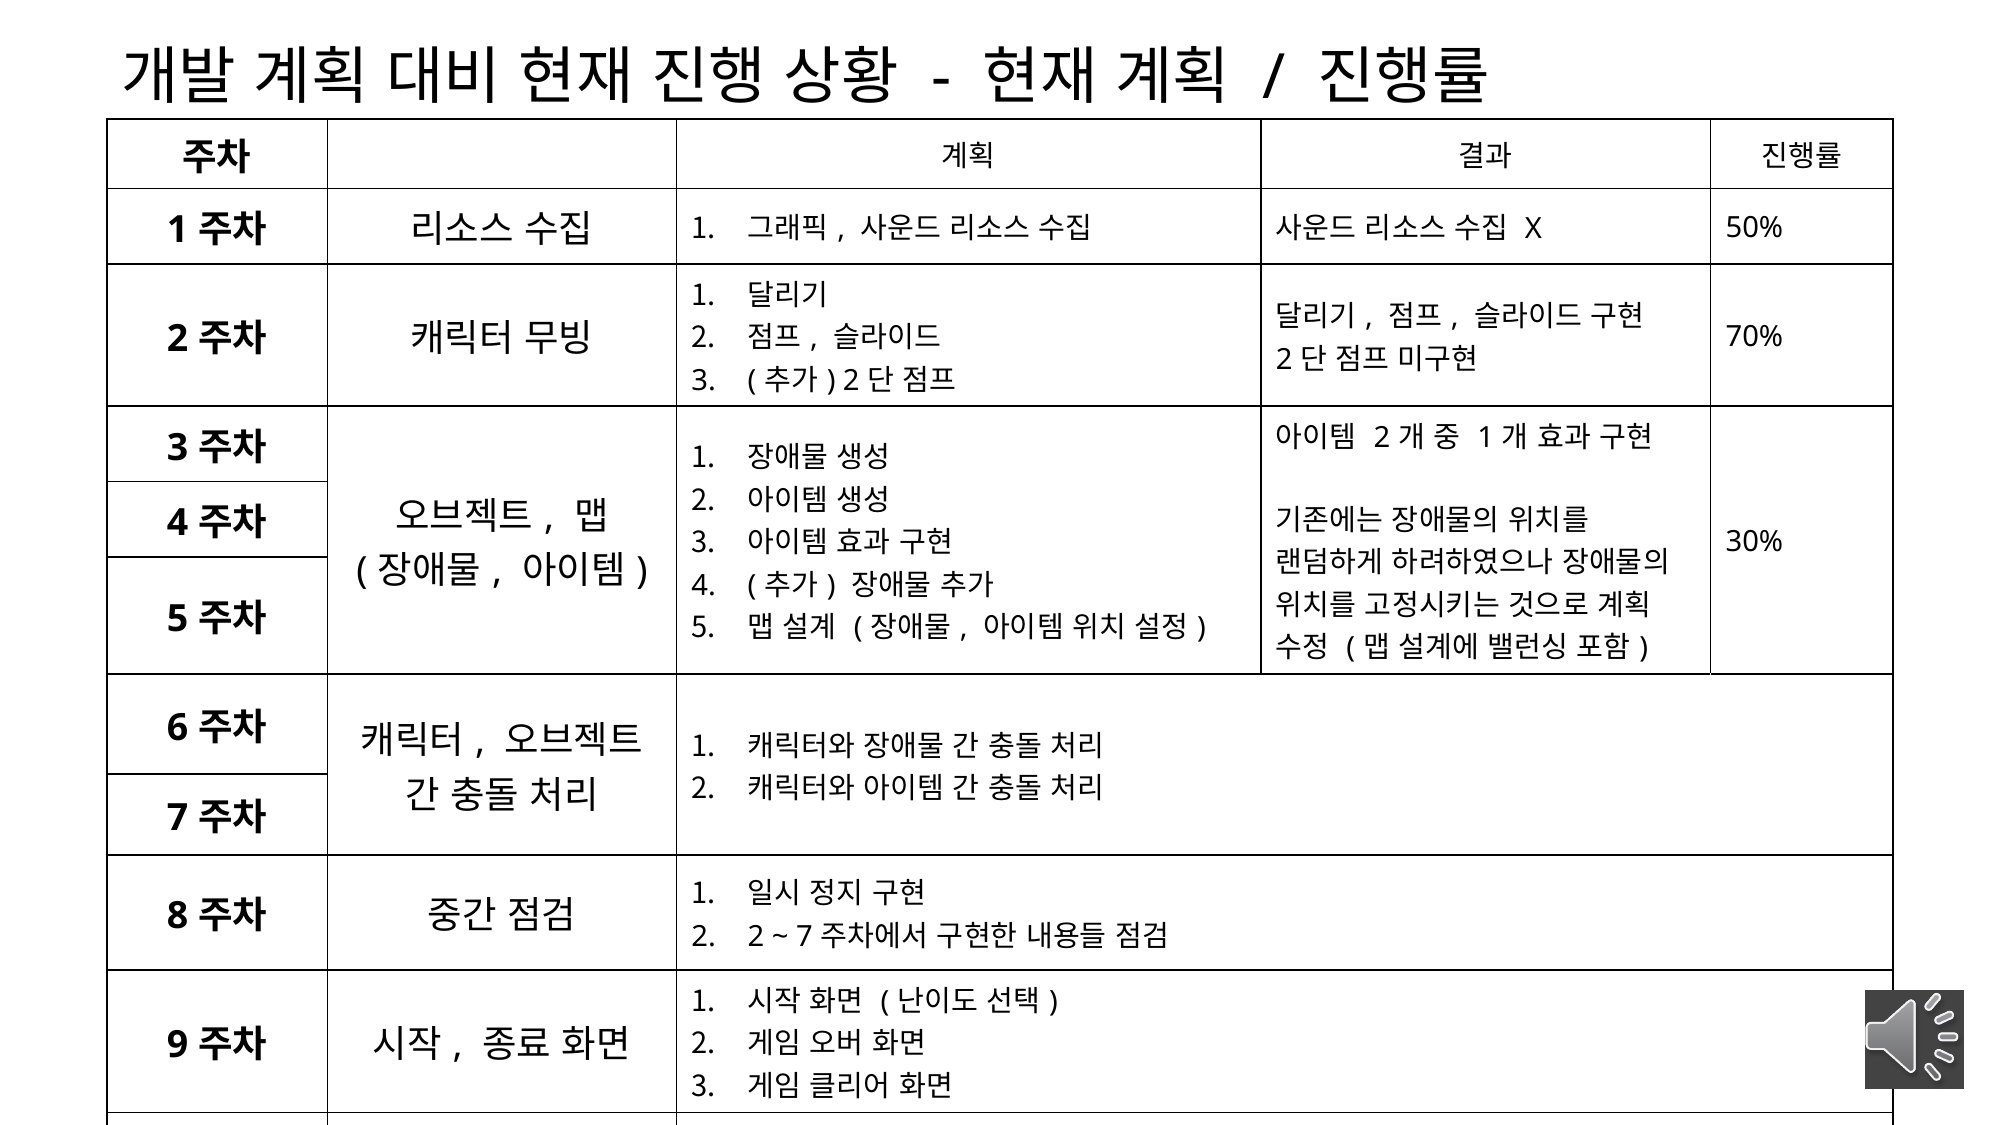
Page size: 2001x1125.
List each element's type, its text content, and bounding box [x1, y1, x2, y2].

table_cell 오브젝트, 맵 (장애물, 아이템) [328, 407, 676, 673]
table_cell 7주차 [108, 775, 327, 854]
table_cell 6주차 [108, 675, 327, 773]
table_cell 시작, 종료 화면 [328, 971, 676, 1112]
table_cell 최종 점검 [677, 1113, 1892, 1125]
table_cell 시작 화면 (난이도 선택) 게임 오버 화면 게임 클리어 화면 [677, 971, 1892, 1112]
table_cell 일시 정지 구현 2 ~ 7주차에서 구현한 내용들 점검 [677, 856, 1892, 969]
table_cell 캐릭터, 오브젝트 간 충돌 처리 [328, 675, 676, 854]
table_cell 사운드 리소스 수집 X [1262, 189, 1710, 263]
table_cell 달리기 점프, 슬라이드 (추가) 2단 점프 [677, 265, 1260, 405]
table_header 진행률 [1711, 120, 1892, 188]
table_cell 마무리 [328, 1113, 676, 1125]
table_cell 1주차 [108, 189, 327, 263]
table_cell 2주차 [108, 265, 327, 405]
table_cell 캐릭터 무빙 [328, 265, 676, 405]
table_cell 4주차 [108, 482, 327, 556]
table_cell 8주차 [108, 856, 327, 969]
table_cell 그래픽, 사운드 리소스 수집 [677, 189, 1260, 263]
table_header 계획 [677, 120, 1260, 188]
table_cell 달리기, 점프, 슬라이드 구현 2단 점프 미구현 [1262, 265, 1710, 405]
table_cell 장애물 생성 아이템 생성 아이템 효과 구현 (추가) 장애물 추가 맵 설계 (장애물, 아이템 위치 설정) [677, 407, 1260, 673]
table_cell 30% [1711, 407, 1892, 673]
table_header [328, 120, 676, 188]
table_header 결과 [1262, 120, 1710, 188]
picture [1864, 989, 1965, 1090]
text_box 개발 계획 대비 현재 진행 상황 - 현재 계획 / 진행률 [106, 28, 1707, 118]
table_cell 10주차 [108, 1113, 327, 1125]
table_cell 아이템 2개 중 1개 효과 구현 기존에는 장애물의 위치를 랜덤하게 하려하였으나 장애물의 위치를 고정시키는 것으로 계획 수정 (맵 설계에 밸런싱 포함) [1262, 407, 1710, 673]
table_cell 50% [1711, 189, 1892, 263]
table_cell 5주차 [108, 558, 327, 673]
table_cell 리소스 수집 [328, 189, 676, 263]
table_cell 캐릭터와 장애물 간 충돌 처리 캐릭터와 아이템 간 충돌 처리 [677, 675, 1710, 854]
table_cell 3주차 [108, 407, 327, 481]
table_header 주차 [108, 120, 327, 188]
table_cell 중간 점검 [328, 856, 676, 969]
table_cell 9주차 [108, 971, 327, 1112]
table_cell 70% [1711, 265, 1892, 405]
table_cell [1711, 675, 1892, 854]
